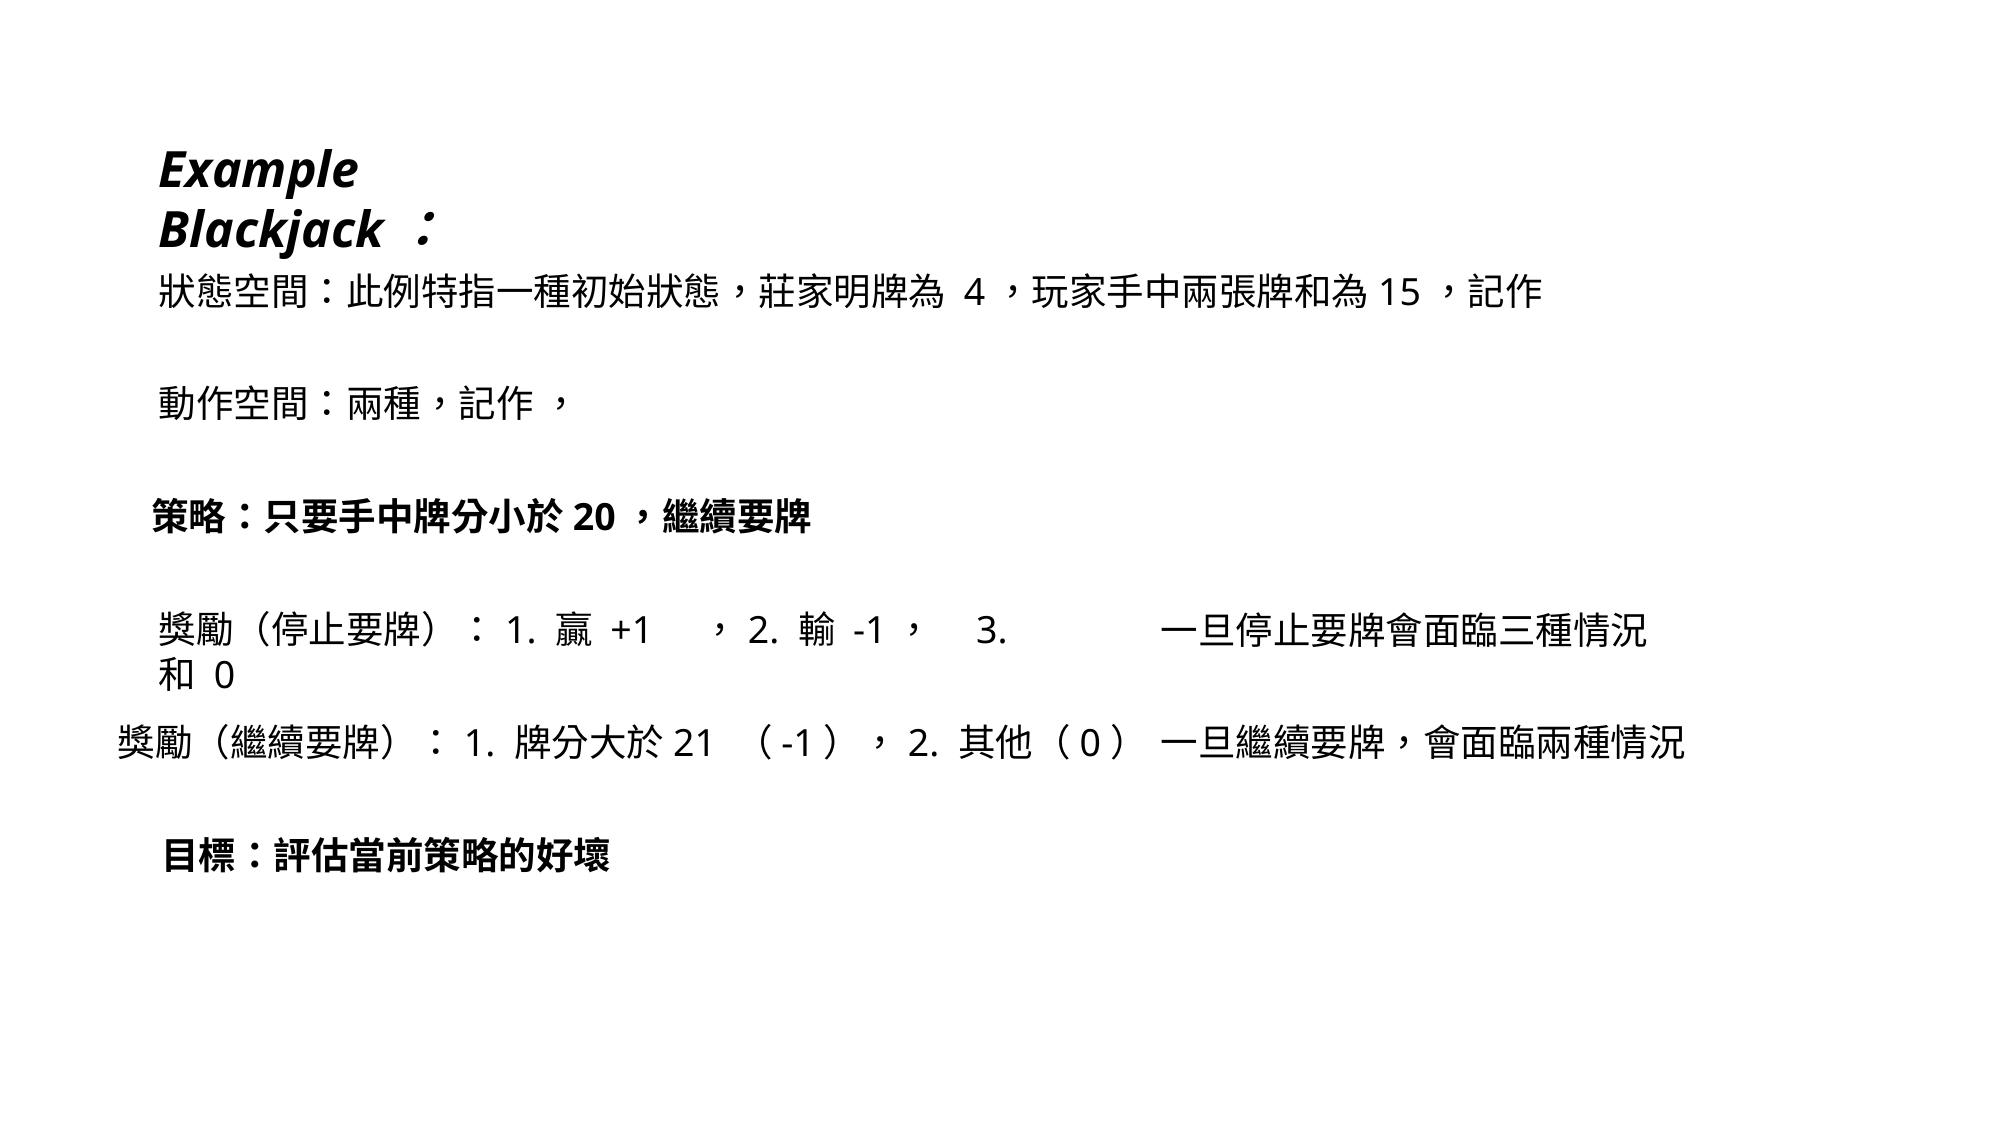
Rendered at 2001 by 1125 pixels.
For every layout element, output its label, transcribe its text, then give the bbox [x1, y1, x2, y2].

text_box 獎勵（繼續要牌）：1. 牌分大於21 （-1），2. 其他（0） [102, 711, 1146, 772]
text_box 獎勵（停止要牌）：1. 贏 +1 ，2. 輸 -1， 3. 和 0 [143, 598, 1043, 704]
text_box Example Blackjack： [143, 129, 647, 265]
text_box 目標：評估當前策略的好壞 [146, 824, 627, 885]
text_box 一旦繼續要牌，會面臨兩種情況 [1146, 711, 1701, 772]
text_box 一旦停止要牌會面臨三種情況 [1145, 599, 1664, 660]
text_box 策略：只要手中牌分小於20，繼續要牌 [136, 486, 828, 546]
